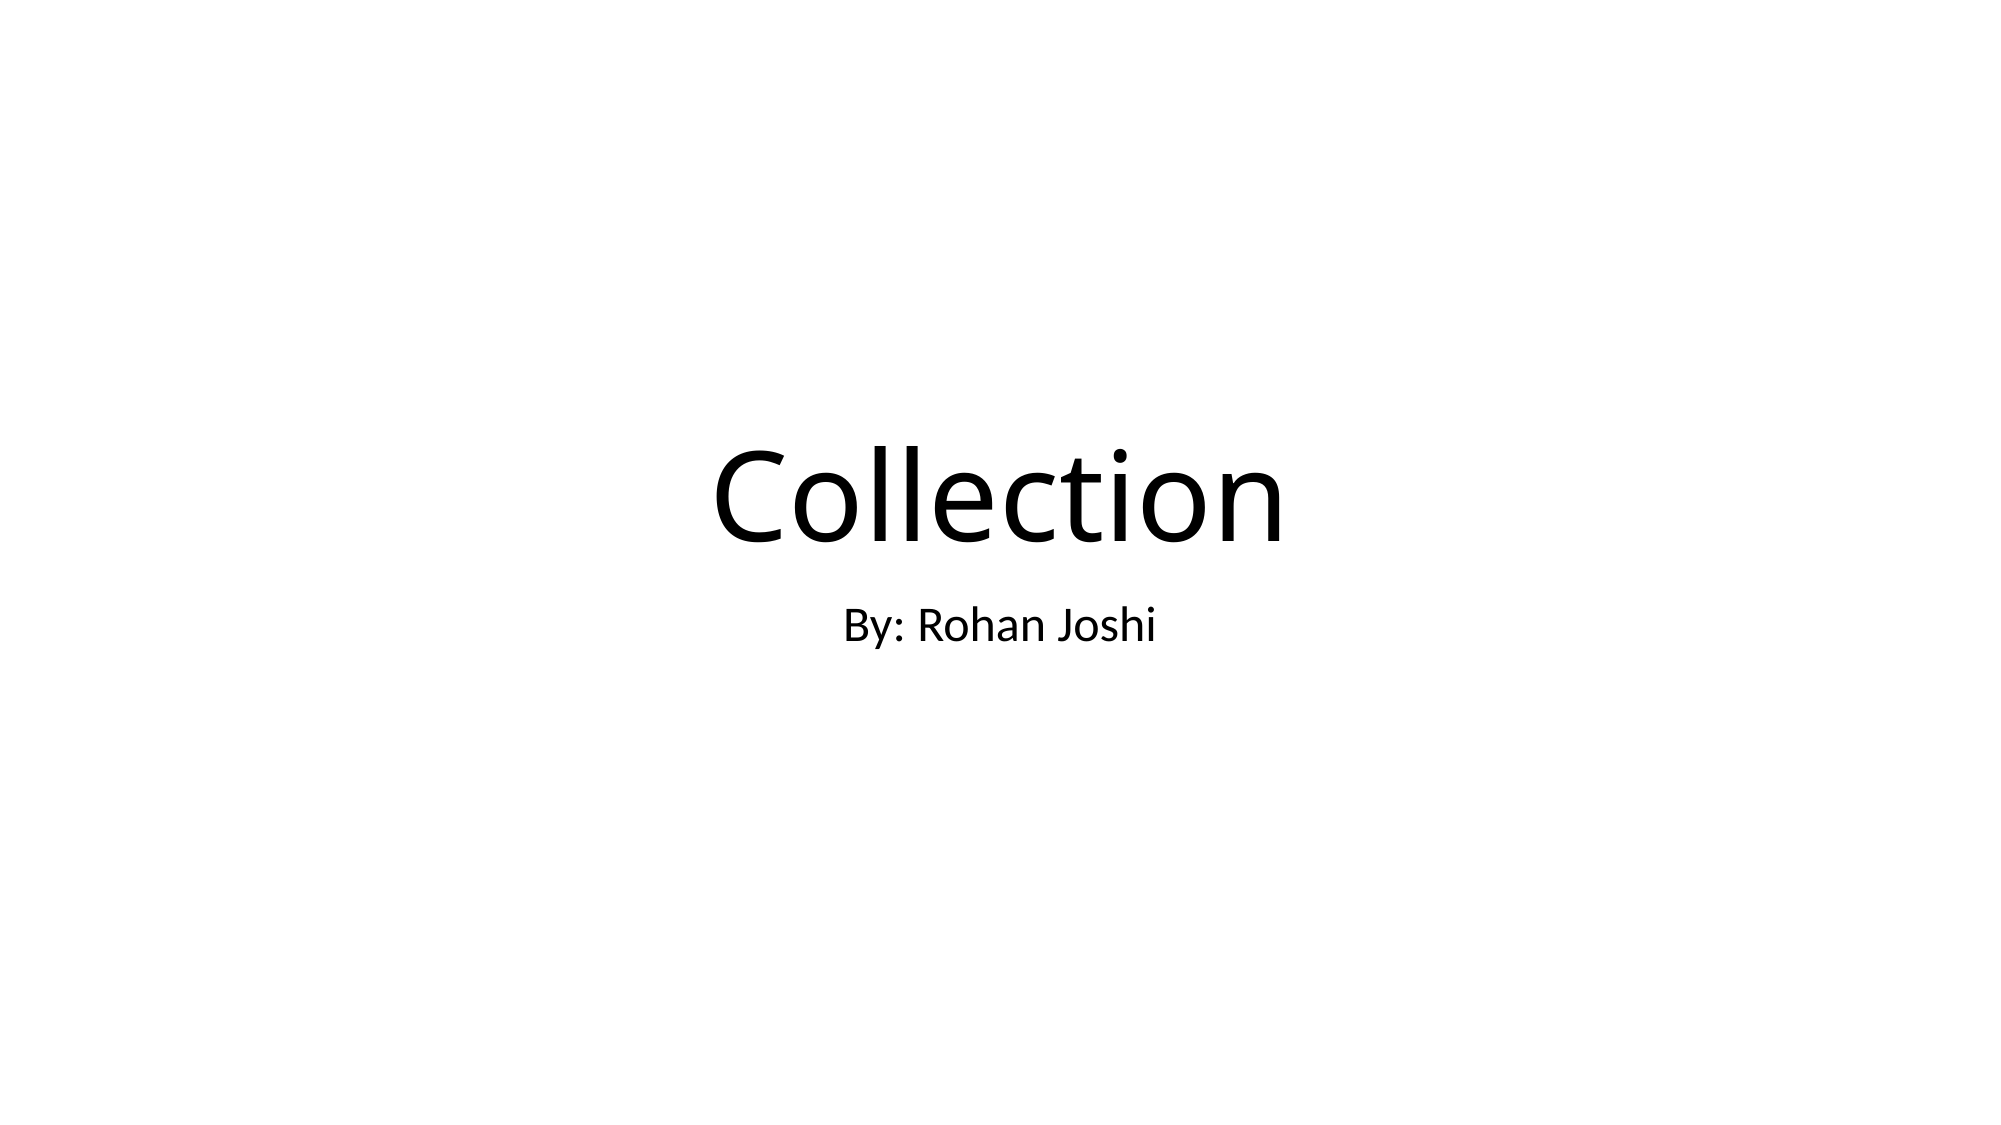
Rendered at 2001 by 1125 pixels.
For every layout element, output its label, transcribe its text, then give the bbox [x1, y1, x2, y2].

title Collection [249, 184, 1750, 576]
subtitle By: Rohan Joshi [249, 590, 1750, 863]
